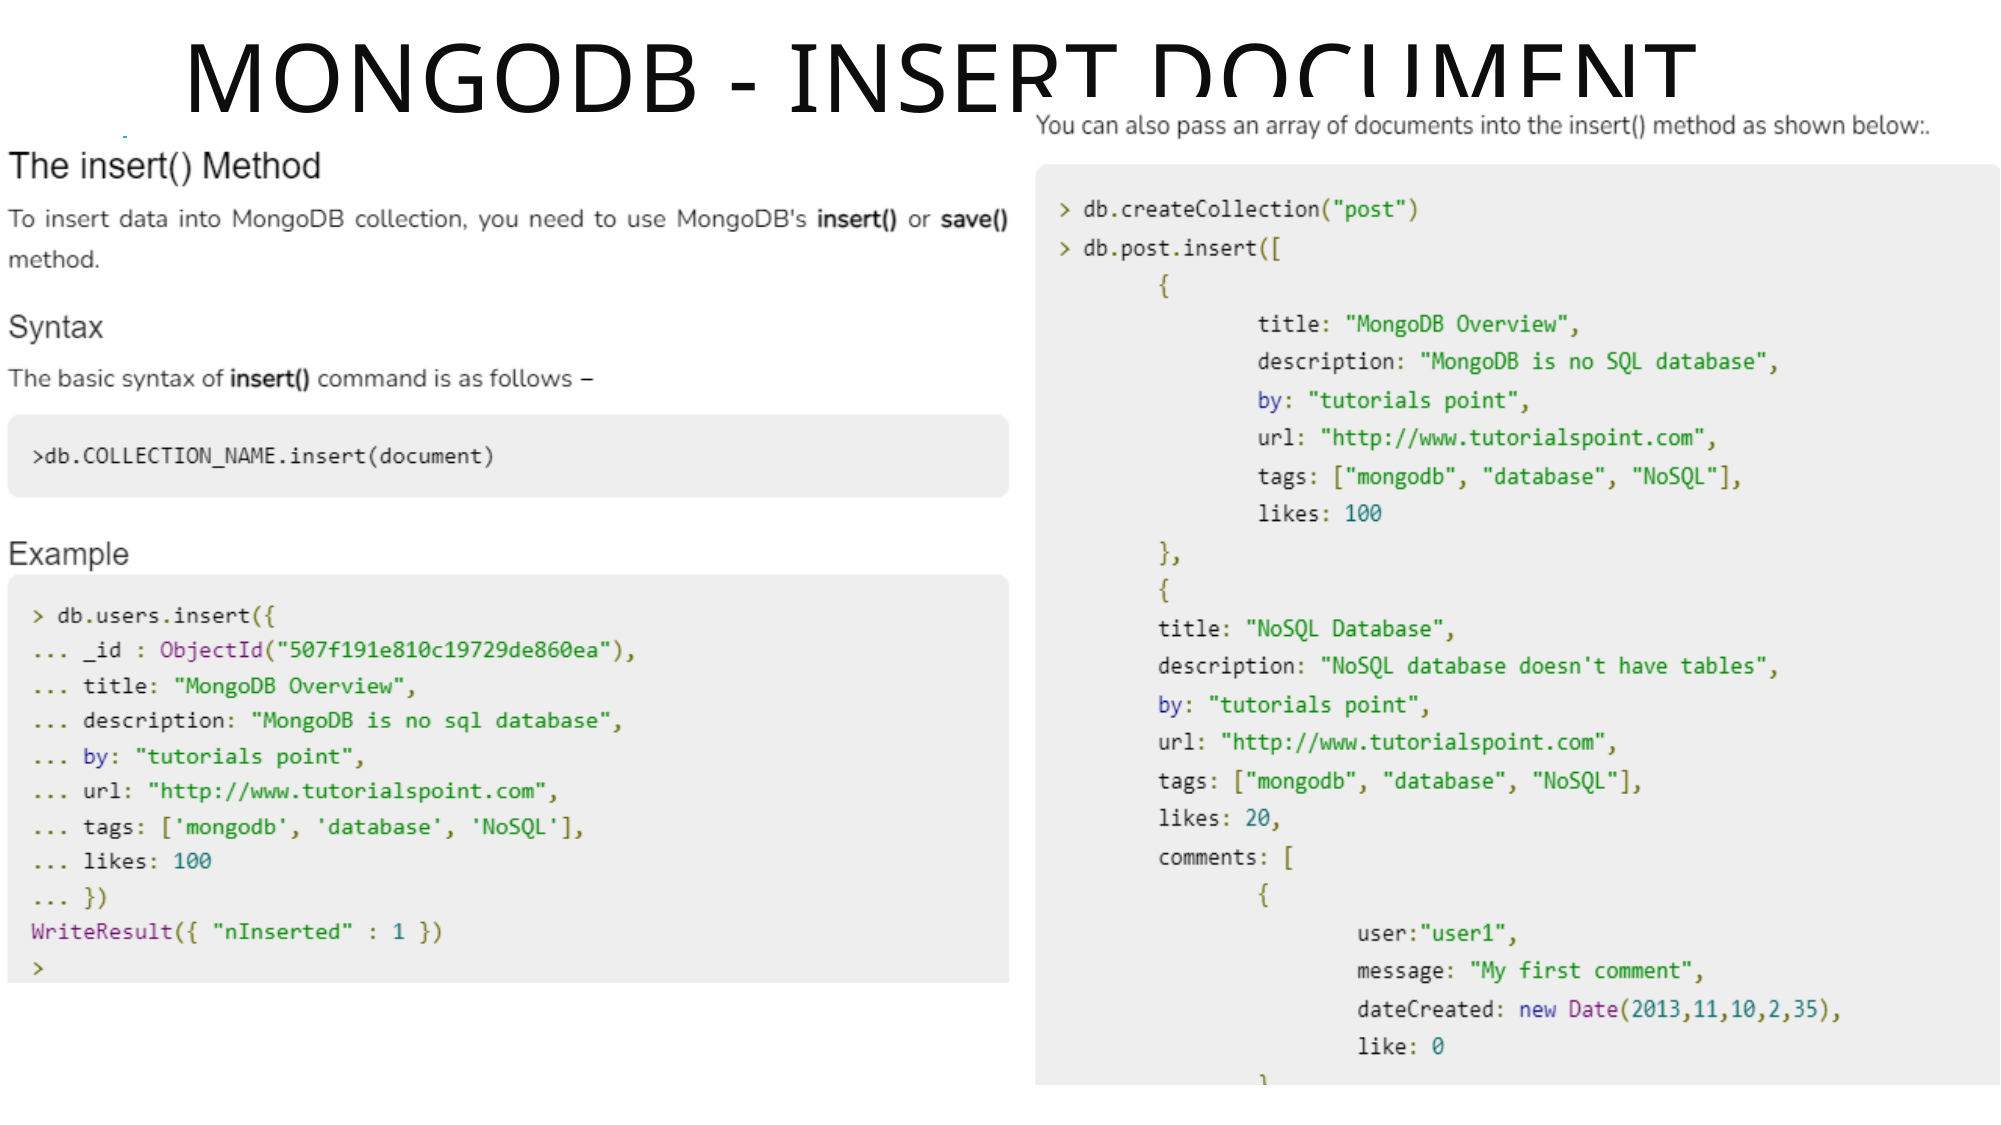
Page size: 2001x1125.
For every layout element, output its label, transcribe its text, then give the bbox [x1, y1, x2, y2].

title MongoDB - Insert Document [168, 31, 1763, 133]
picture [0, 96, 2000, 1085]
